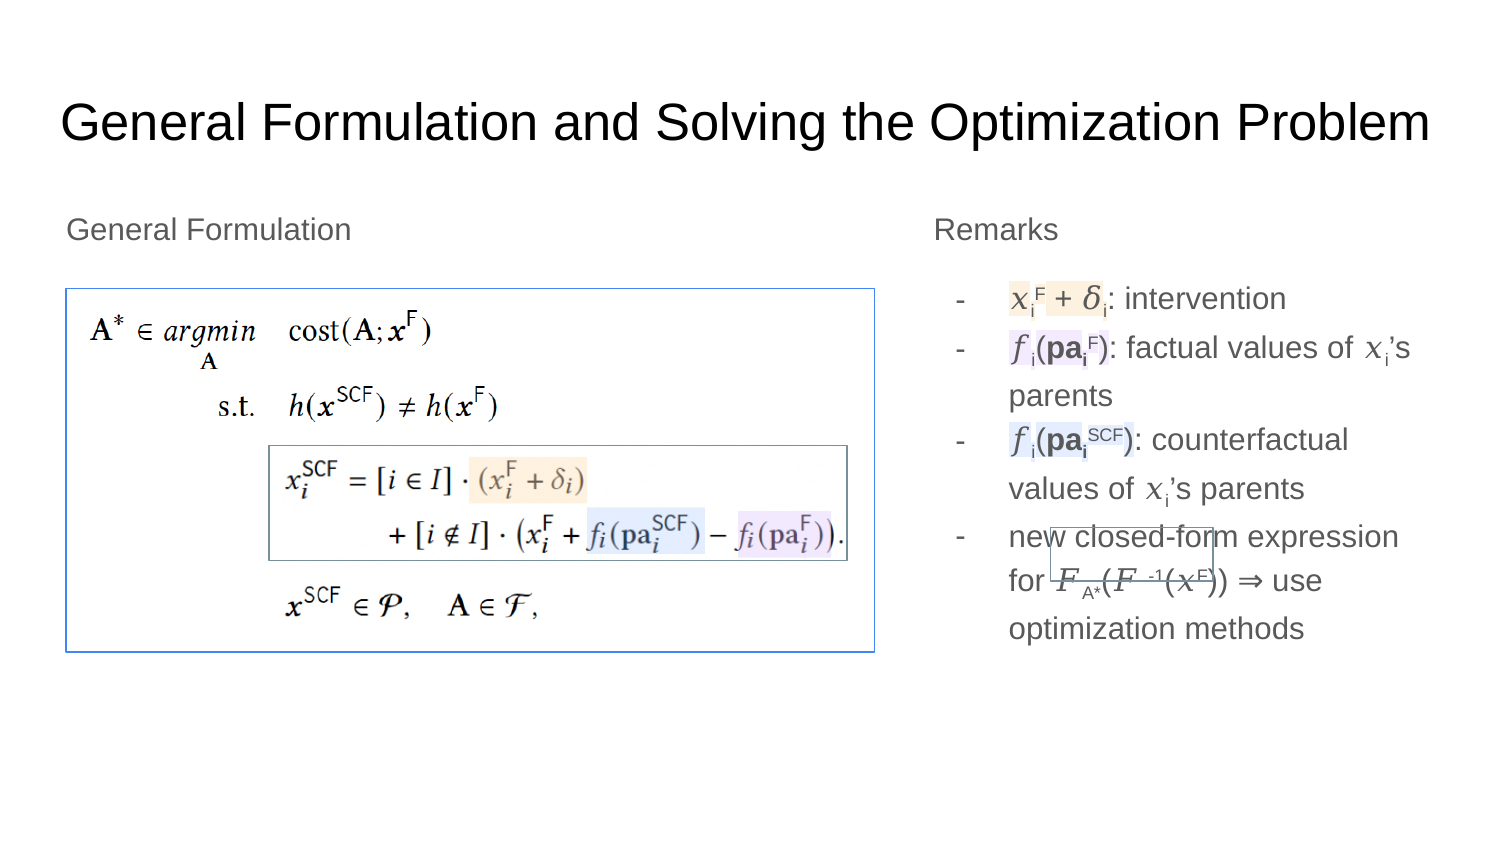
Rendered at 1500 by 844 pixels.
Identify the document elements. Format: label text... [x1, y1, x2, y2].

text_box [65, 288, 875, 652]
picture [44, 286, 600, 435]
text_box [268, 445, 277, 561]
picture [282, 572, 548, 636]
text_box [1050, 527, 1214, 582]
title General Formulation and Solving the Optimization Problem [45, 72, 1455, 167]
list Remarks 𝑥iF + 𝛿i: intervention 𝑓i(paiF): factual values of 𝑥i’s parents 𝑓i(paiSCF): counterfactual values of 𝑥i’s parents new closed-form expression for 𝐹A*(𝐹 -1(𝑥F)) ⇒ use optimization methods [918, 189, 1449, 750]
picture [282, 437, 855, 569]
list General Formulation [51, 189, 750, 283]
